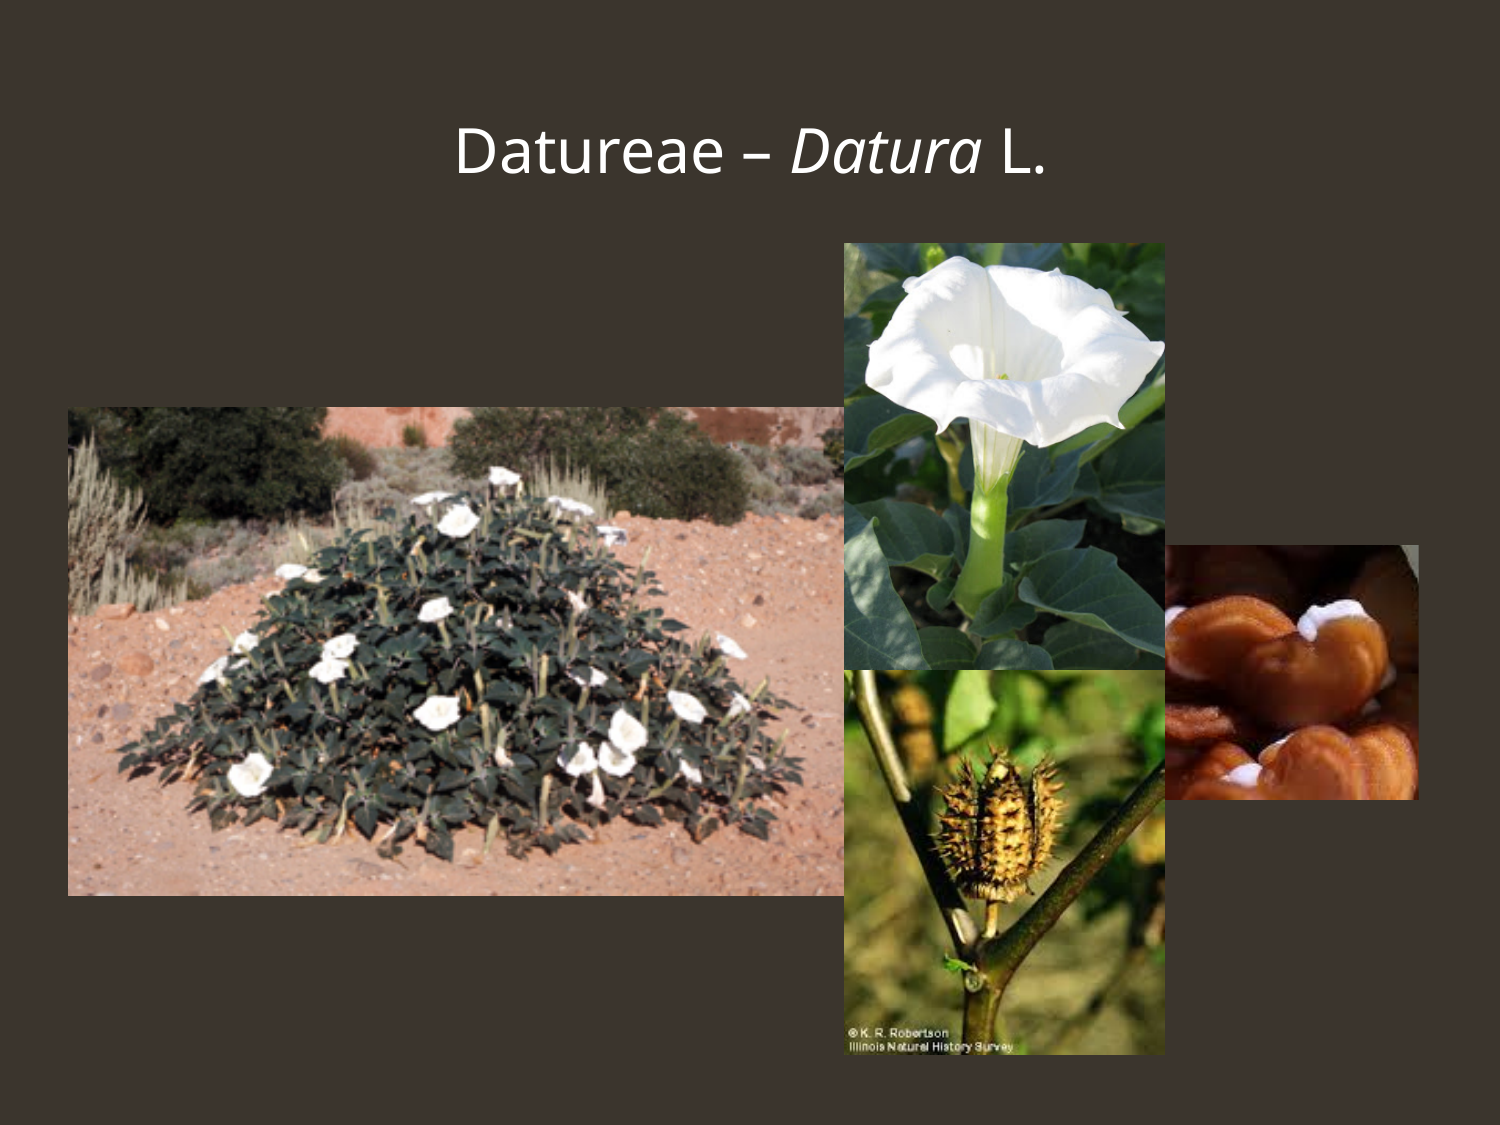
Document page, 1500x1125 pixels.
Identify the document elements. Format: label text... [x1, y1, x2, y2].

picture [68, 243, 1419, 1055]
text_box Datureae – Datura L. [438, 104, 1064, 194]
